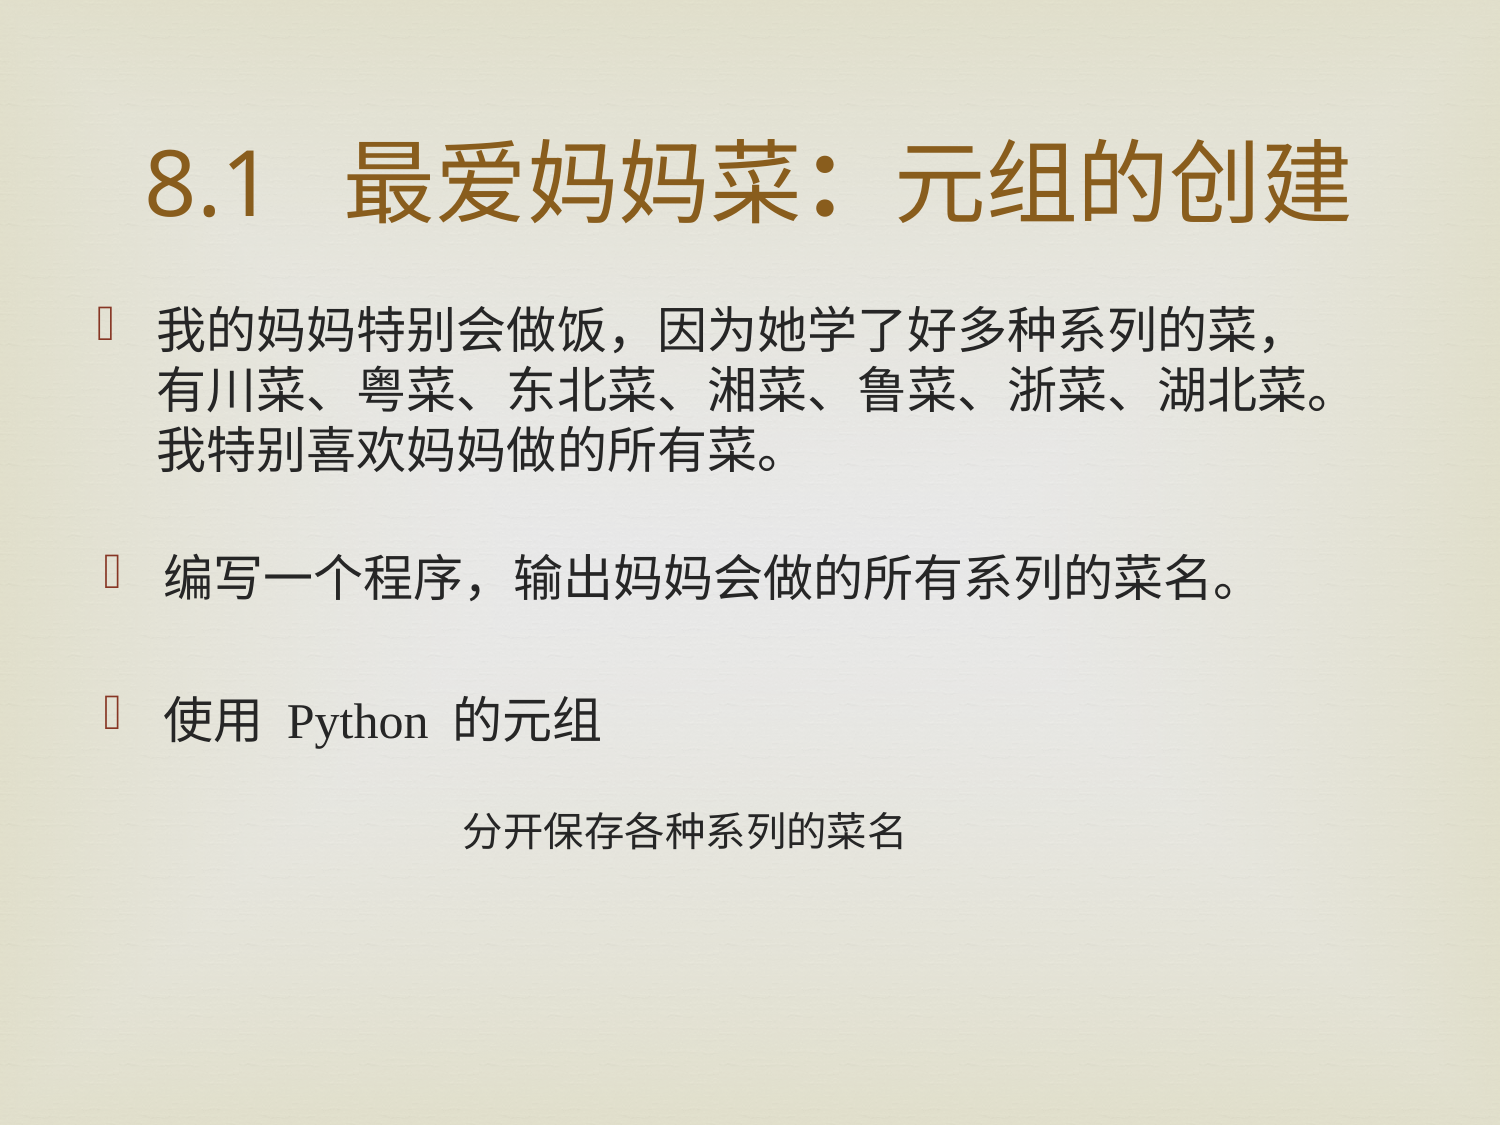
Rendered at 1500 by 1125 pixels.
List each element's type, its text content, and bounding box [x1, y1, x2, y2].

text_box 编写一个程序，输出妈妈会做的所有系列的菜名。 [88, 538, 1360, 634]
list 我的妈妈特别会做饭，因为她学了好多种系列的菜，有川菜、粤菜、东北菜、湘菜、鲁菜、浙菜、湖北菜。我特别喜欢妈妈做的所有菜。 [81, 290, 1353, 516]
title 8.1 最爱妈妈菜：元组的创建 [112, 93, 1386, 267]
text_box 分开保存各种系列的菜名 [447, 798, 1022, 894]
text_box 使用 Python 的元组 [88, 680, 1360, 775]
